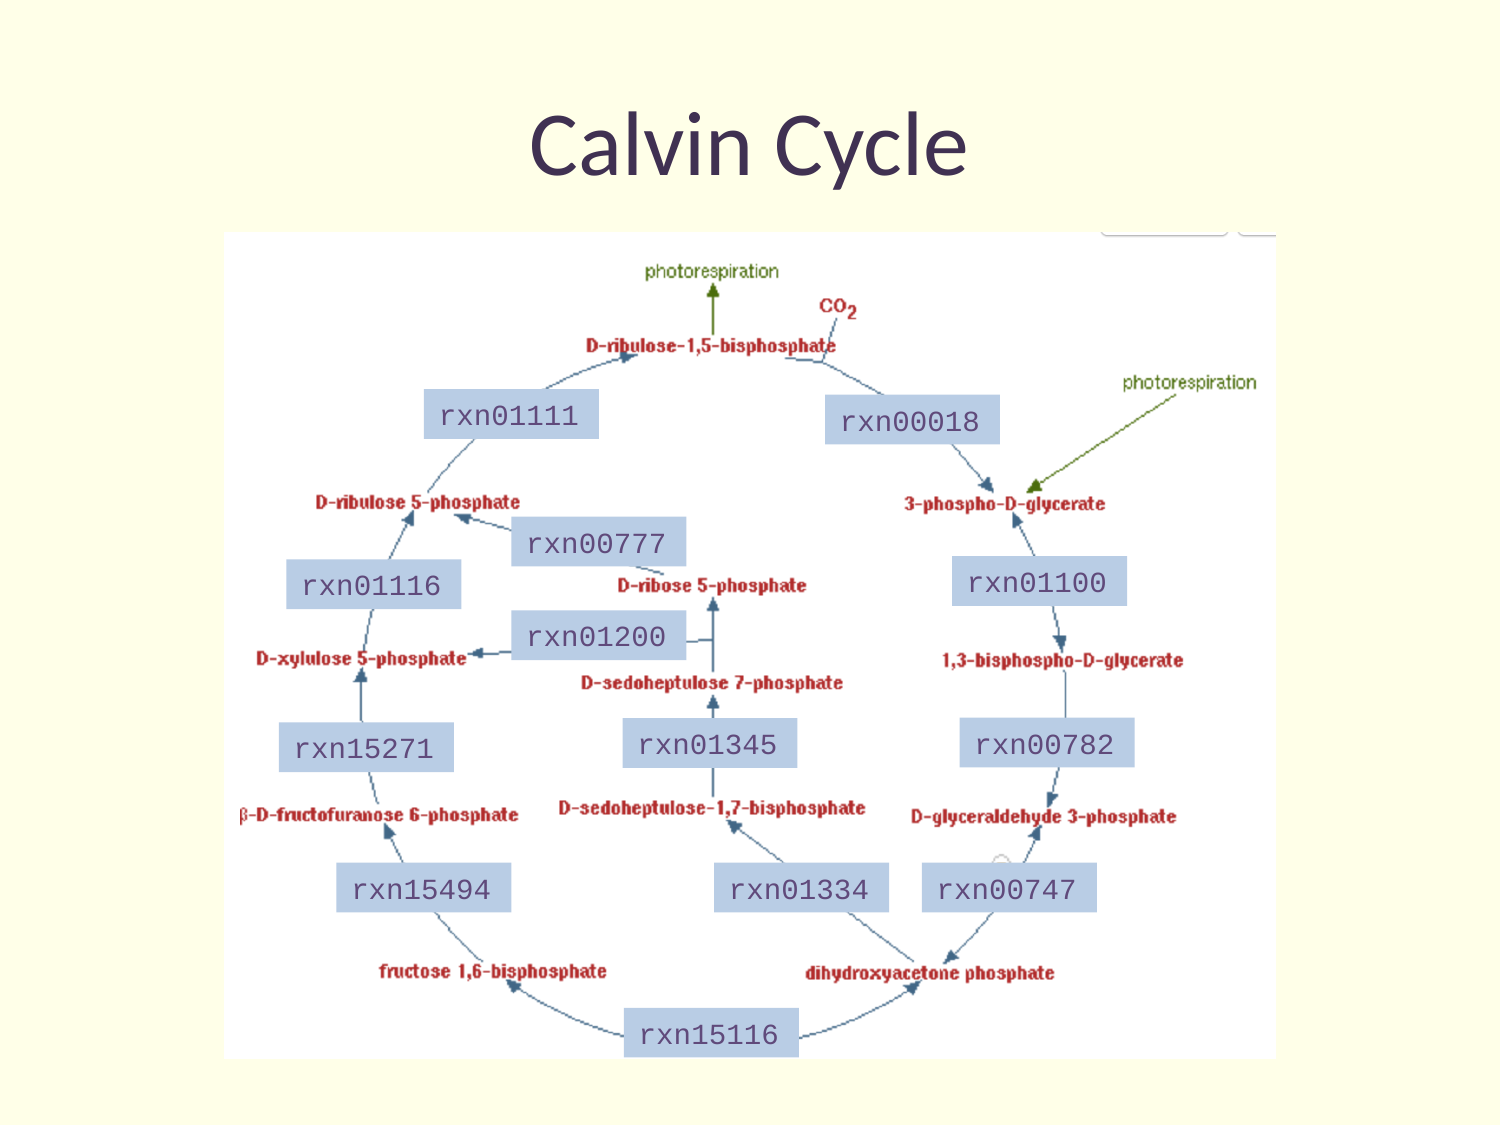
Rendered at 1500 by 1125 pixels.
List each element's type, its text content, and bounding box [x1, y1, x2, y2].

picture [224, 232, 1276, 1059]
title Calvin Cycle [74, 44, 1426, 233]
